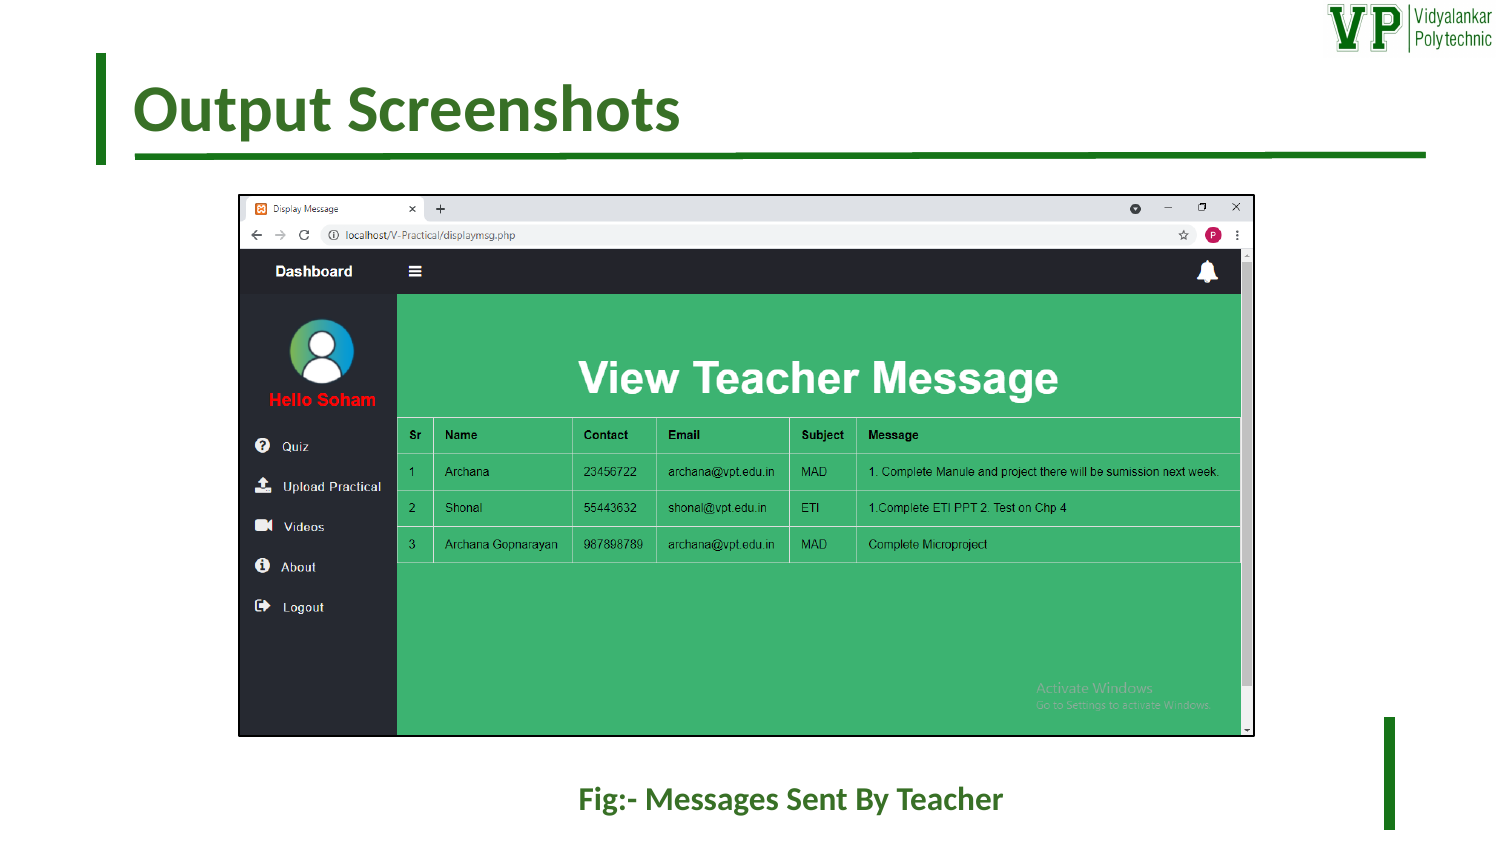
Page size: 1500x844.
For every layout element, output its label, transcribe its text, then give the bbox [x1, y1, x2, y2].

text_box Fig:- Messages Sent By Teacher [563, 769, 1020, 825]
picture [1323, 0, 1496, 59]
text_box Output Screenshots [119, 57, 1374, 153]
picture [239, 196, 1253, 736]
